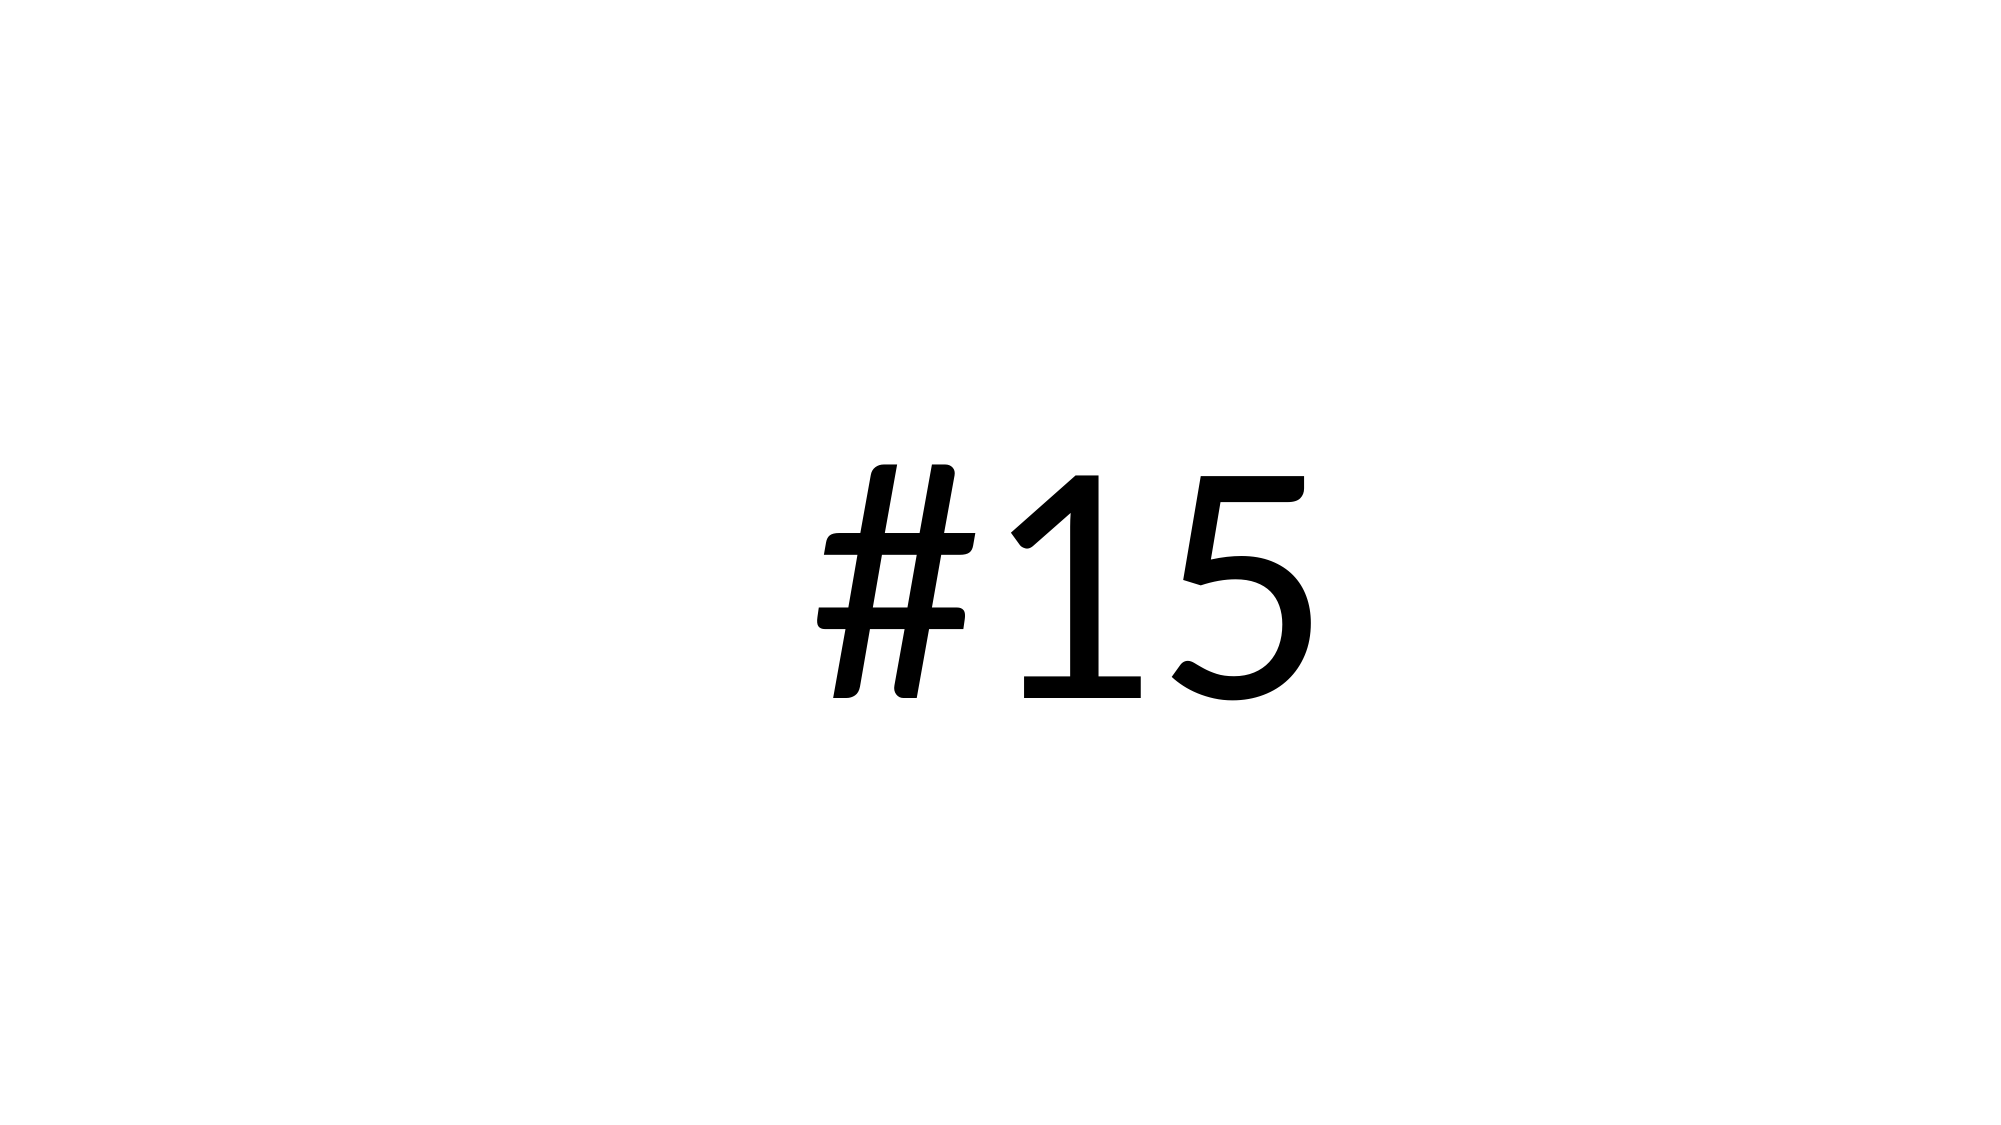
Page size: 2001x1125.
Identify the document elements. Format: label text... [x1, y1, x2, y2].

text_box #15 [794, 345, 1355, 776]
